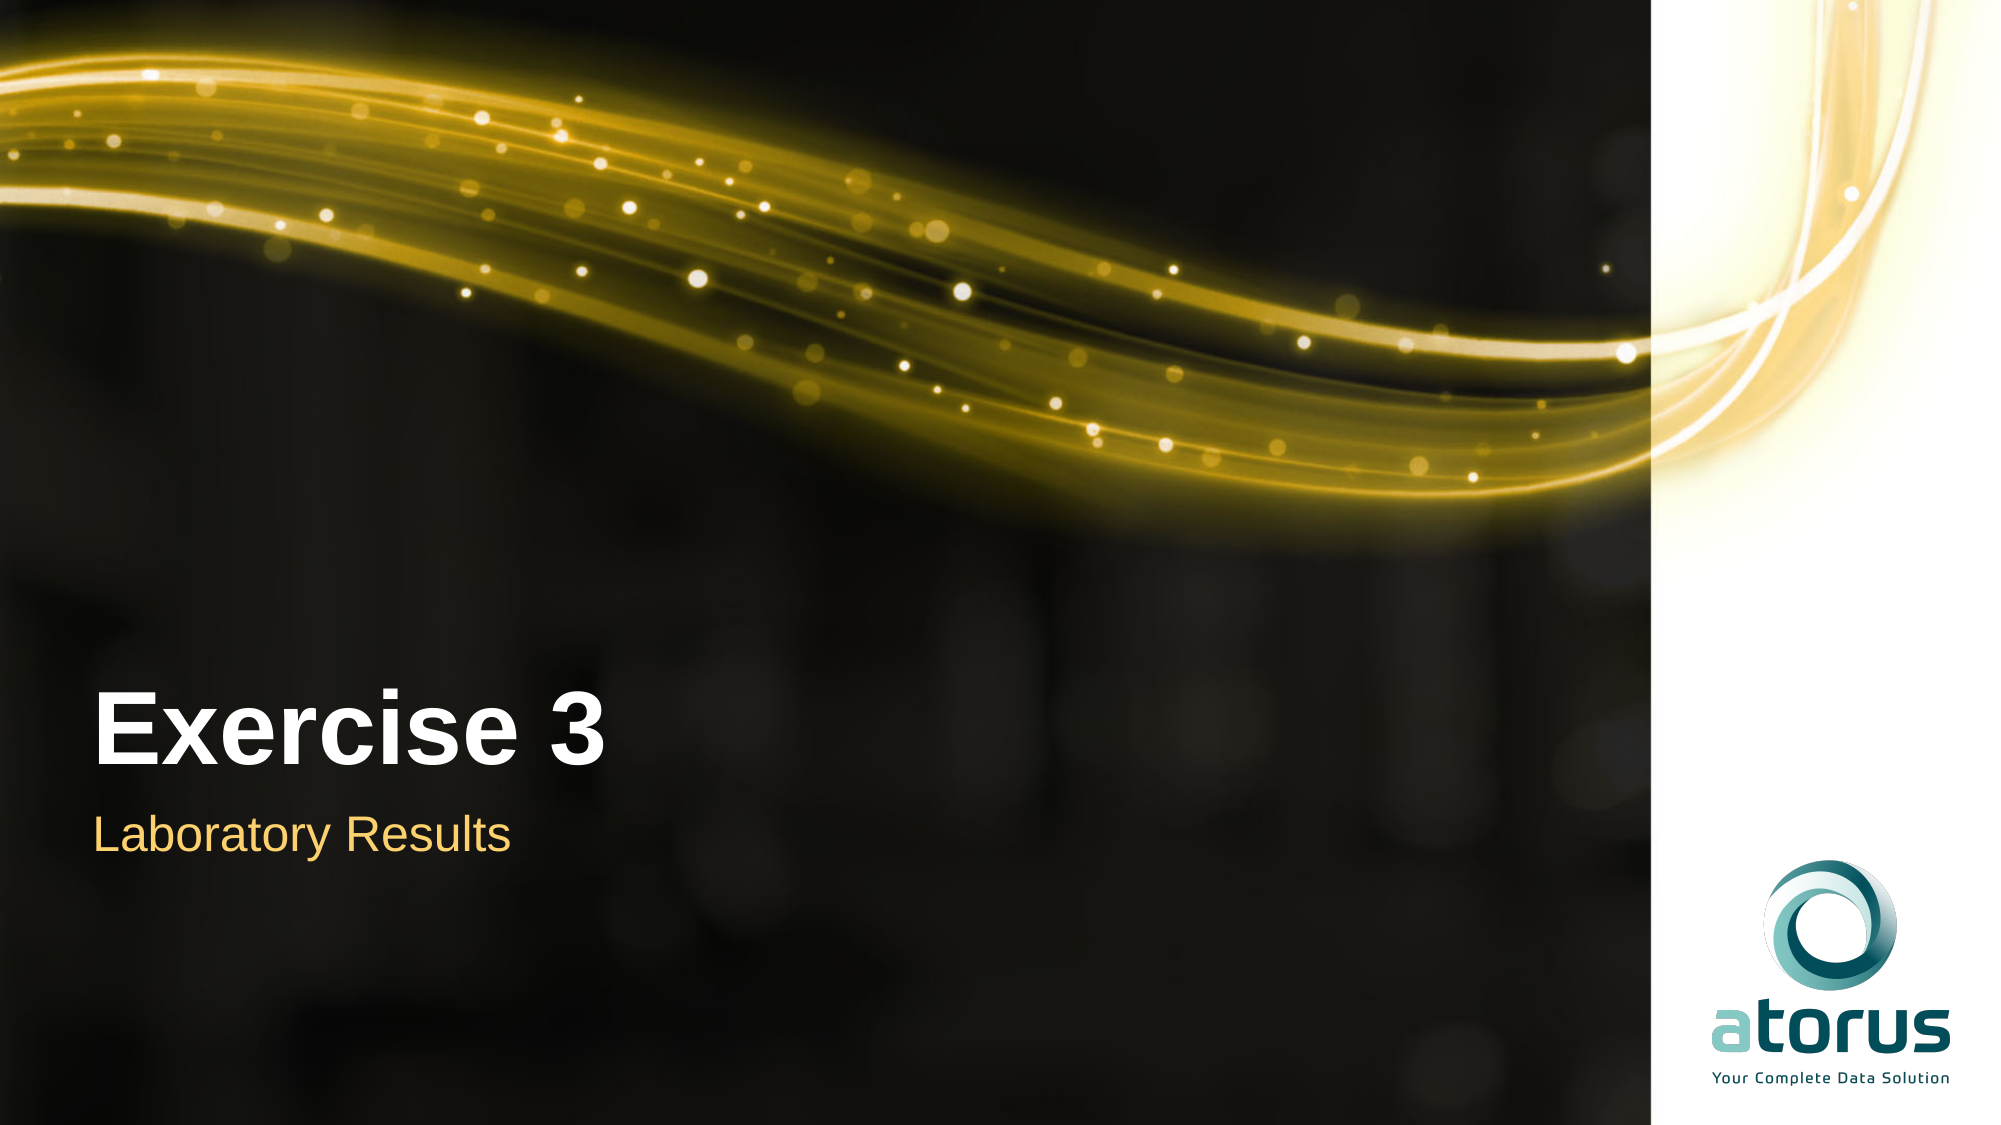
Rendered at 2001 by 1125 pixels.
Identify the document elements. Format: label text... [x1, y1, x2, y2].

title Exercise 3 [77, 326, 1548, 794]
picture [0, 0, 2001, 1125]
list Laboratory Results [77, 794, 1548, 940]
